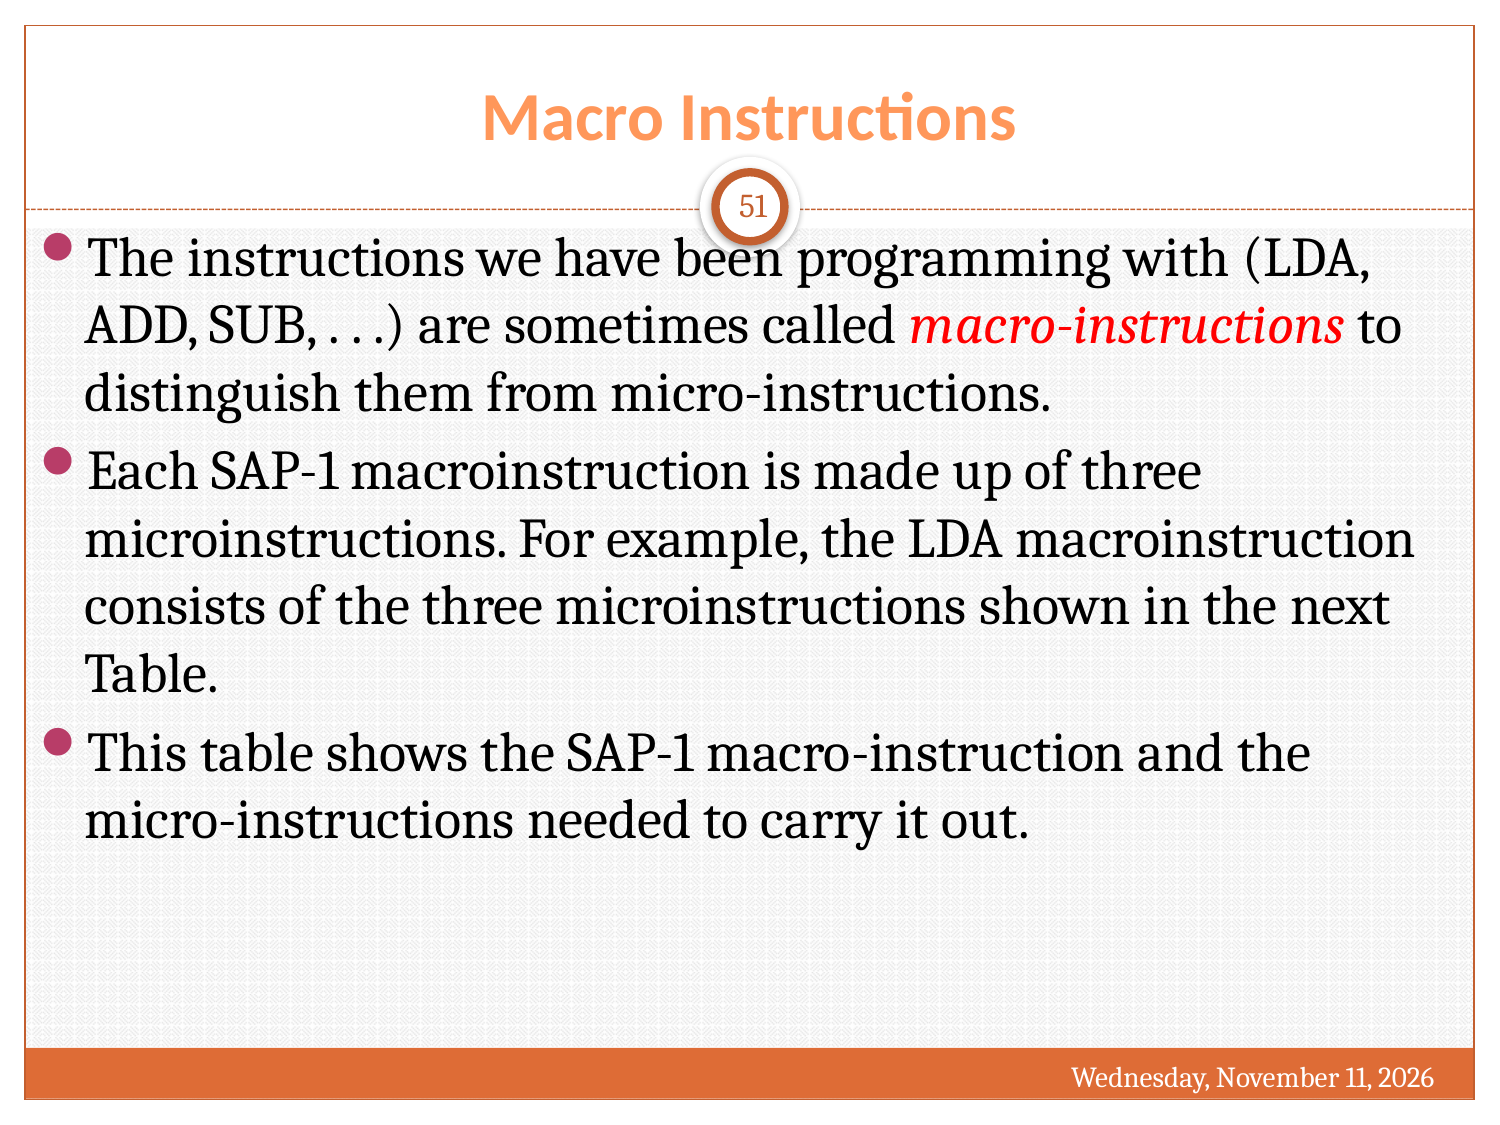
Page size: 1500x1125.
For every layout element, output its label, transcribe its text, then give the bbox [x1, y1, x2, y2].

slide_number 51 [715, 168, 791, 212]
title Macro Instructions [49, 37, 1450, 162]
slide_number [950, 1050, 1450, 1111]
list The instructions we have been programming with (LDA, ADD, SUB, . . .) are sometimes called macro-instructions to distinguish them from micro-instructions. Each SAP-1 macroinstruction is made up of three microinstructions. For example, the LDA macroinstruction consists of the three microinstructions shown in the next Table. This table shows the SAP-1 macro-instruction and the micro-instructions needed to carry it out. [24, 212, 1475, 1050]
